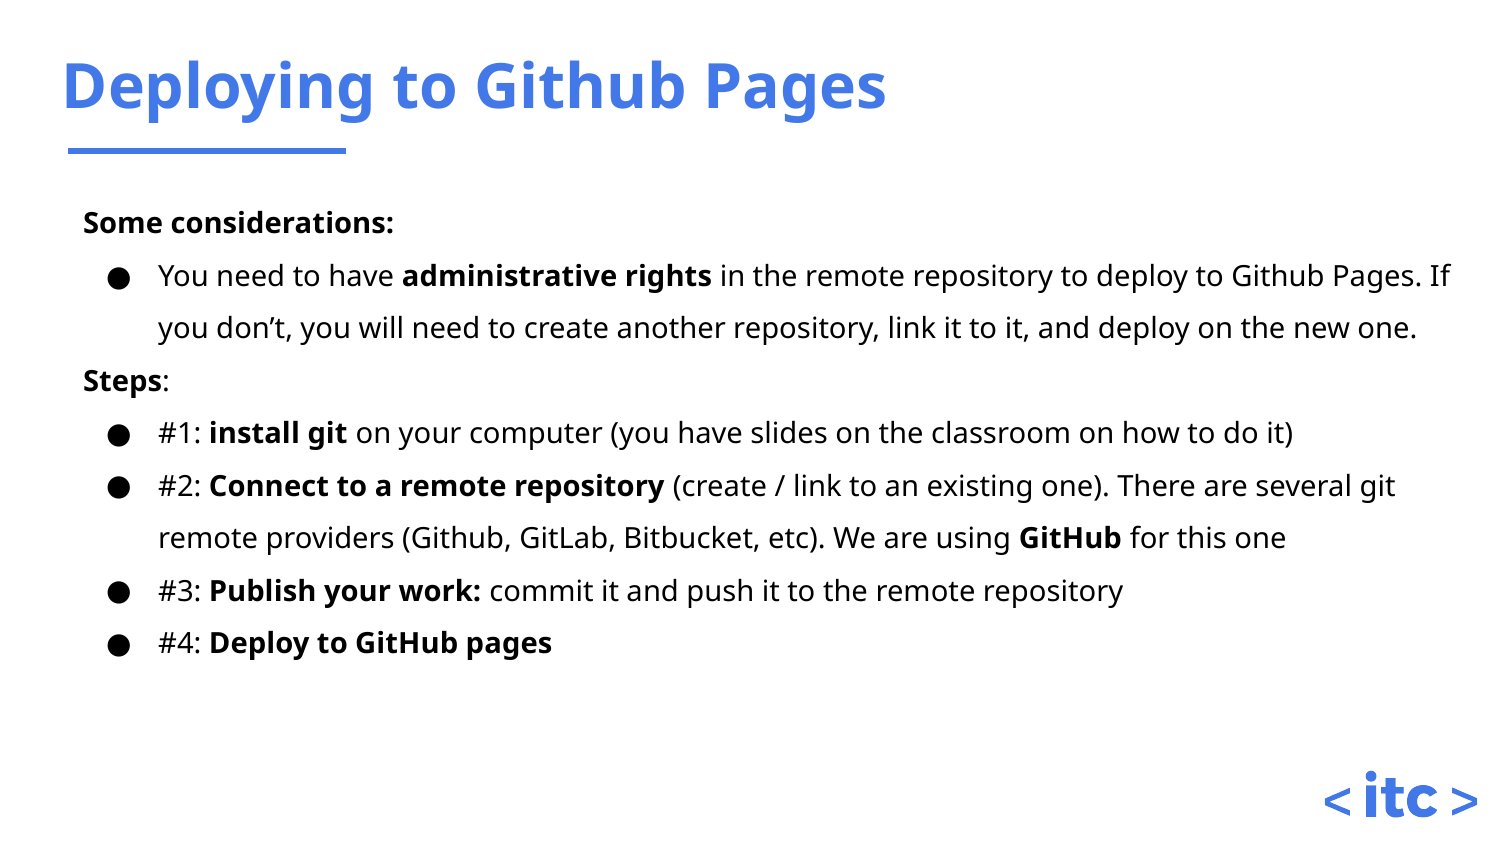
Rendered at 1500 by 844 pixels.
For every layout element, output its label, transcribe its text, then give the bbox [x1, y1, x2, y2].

text_box Deploying to Github Pages [46, 39, 1318, 136]
text_box Some considerations: You need to have administrative rights in the remote repository to deploy to Github Pages. If you don’t, you will need to create another repository, link it to it, and deploy on the new one. Steps: #1: install git on your computer (you have slides on the classroom on how to do it) #2: Connect to a remote repository (create / link to an existing one). There are several git remote providers (Github, GitLab, Bitbucket, etc). We are using GitHub for this one #3: Publish your work: commit it and push it to the remote repository #4: Deploy to GitHub pages [68, 154, 1470, 776]
picture [1316, 759, 1485, 828]
